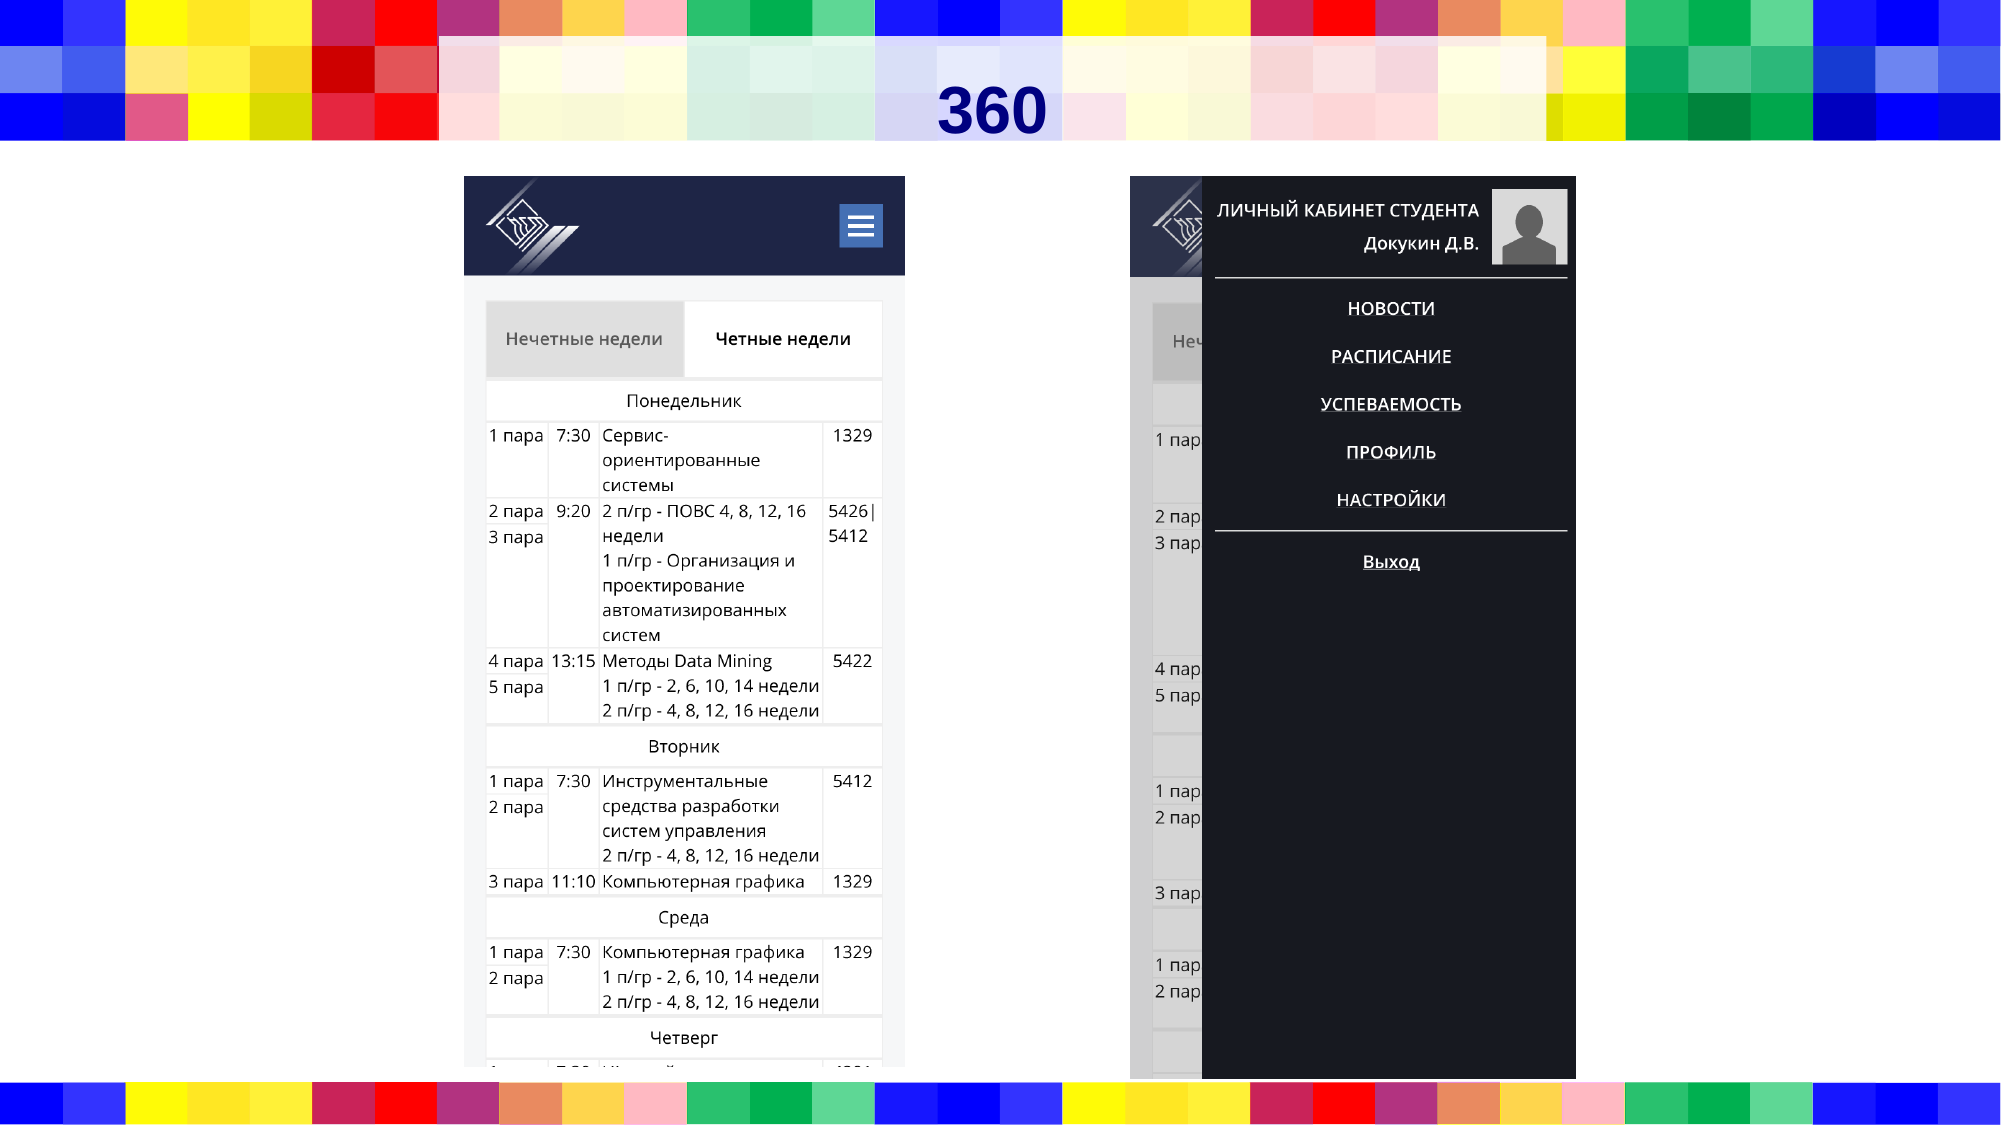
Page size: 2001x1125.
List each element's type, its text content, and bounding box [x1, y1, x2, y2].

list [464, 176, 905, 1067]
title 360 [439, 36, 1547, 177]
picture [1129, 176, 1576, 1079]
